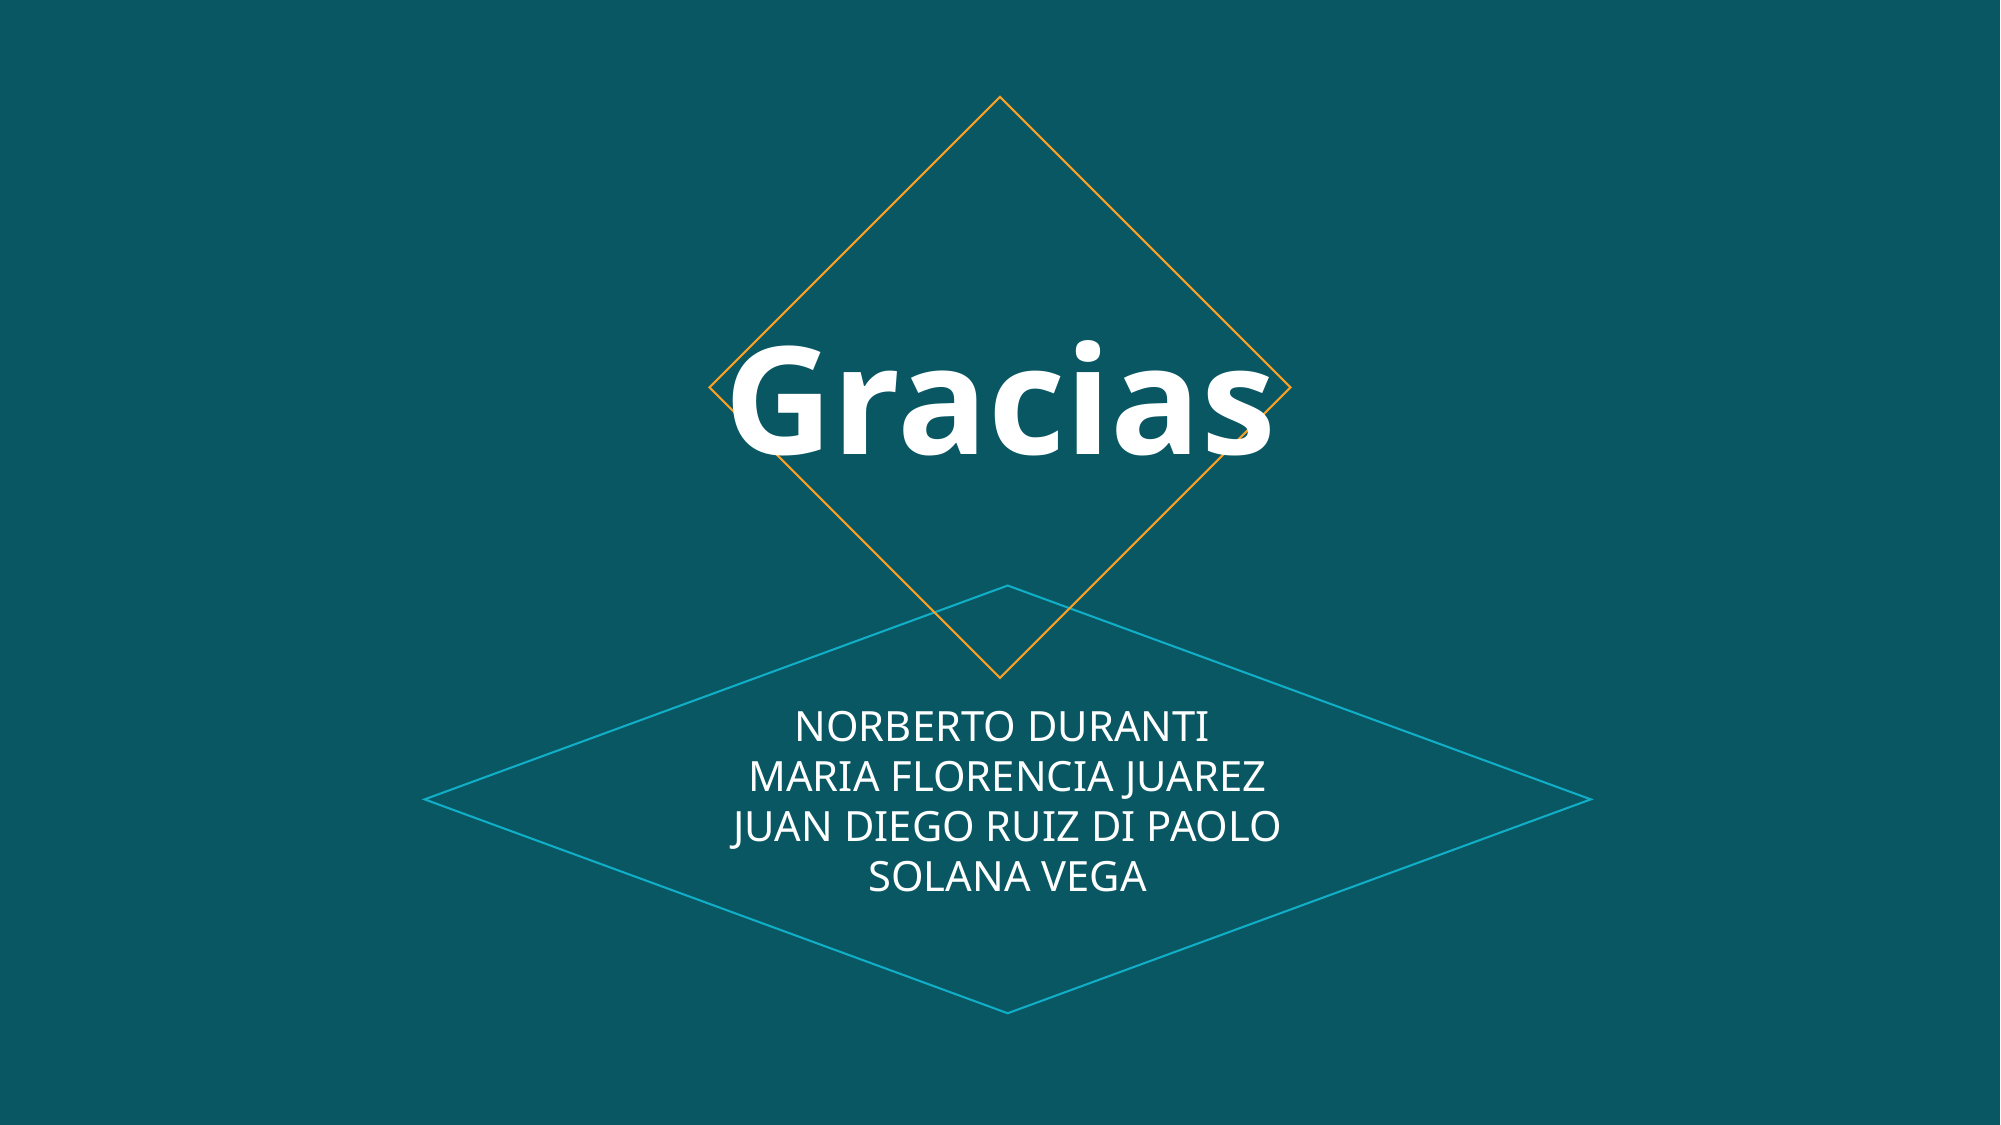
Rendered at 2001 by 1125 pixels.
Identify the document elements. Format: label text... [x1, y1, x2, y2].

title Gracias [249, 312, 1750, 501]
text_box [823, 501, 1177, 678]
text_box [784, 96, 1216, 312]
text_box NORBERTO DURANTI MARIA FLORENCIA JUAREZ JUAN DIEGO RUIZ DI PAOLO SOLANA VEGA [424, 608, 1591, 1014]
